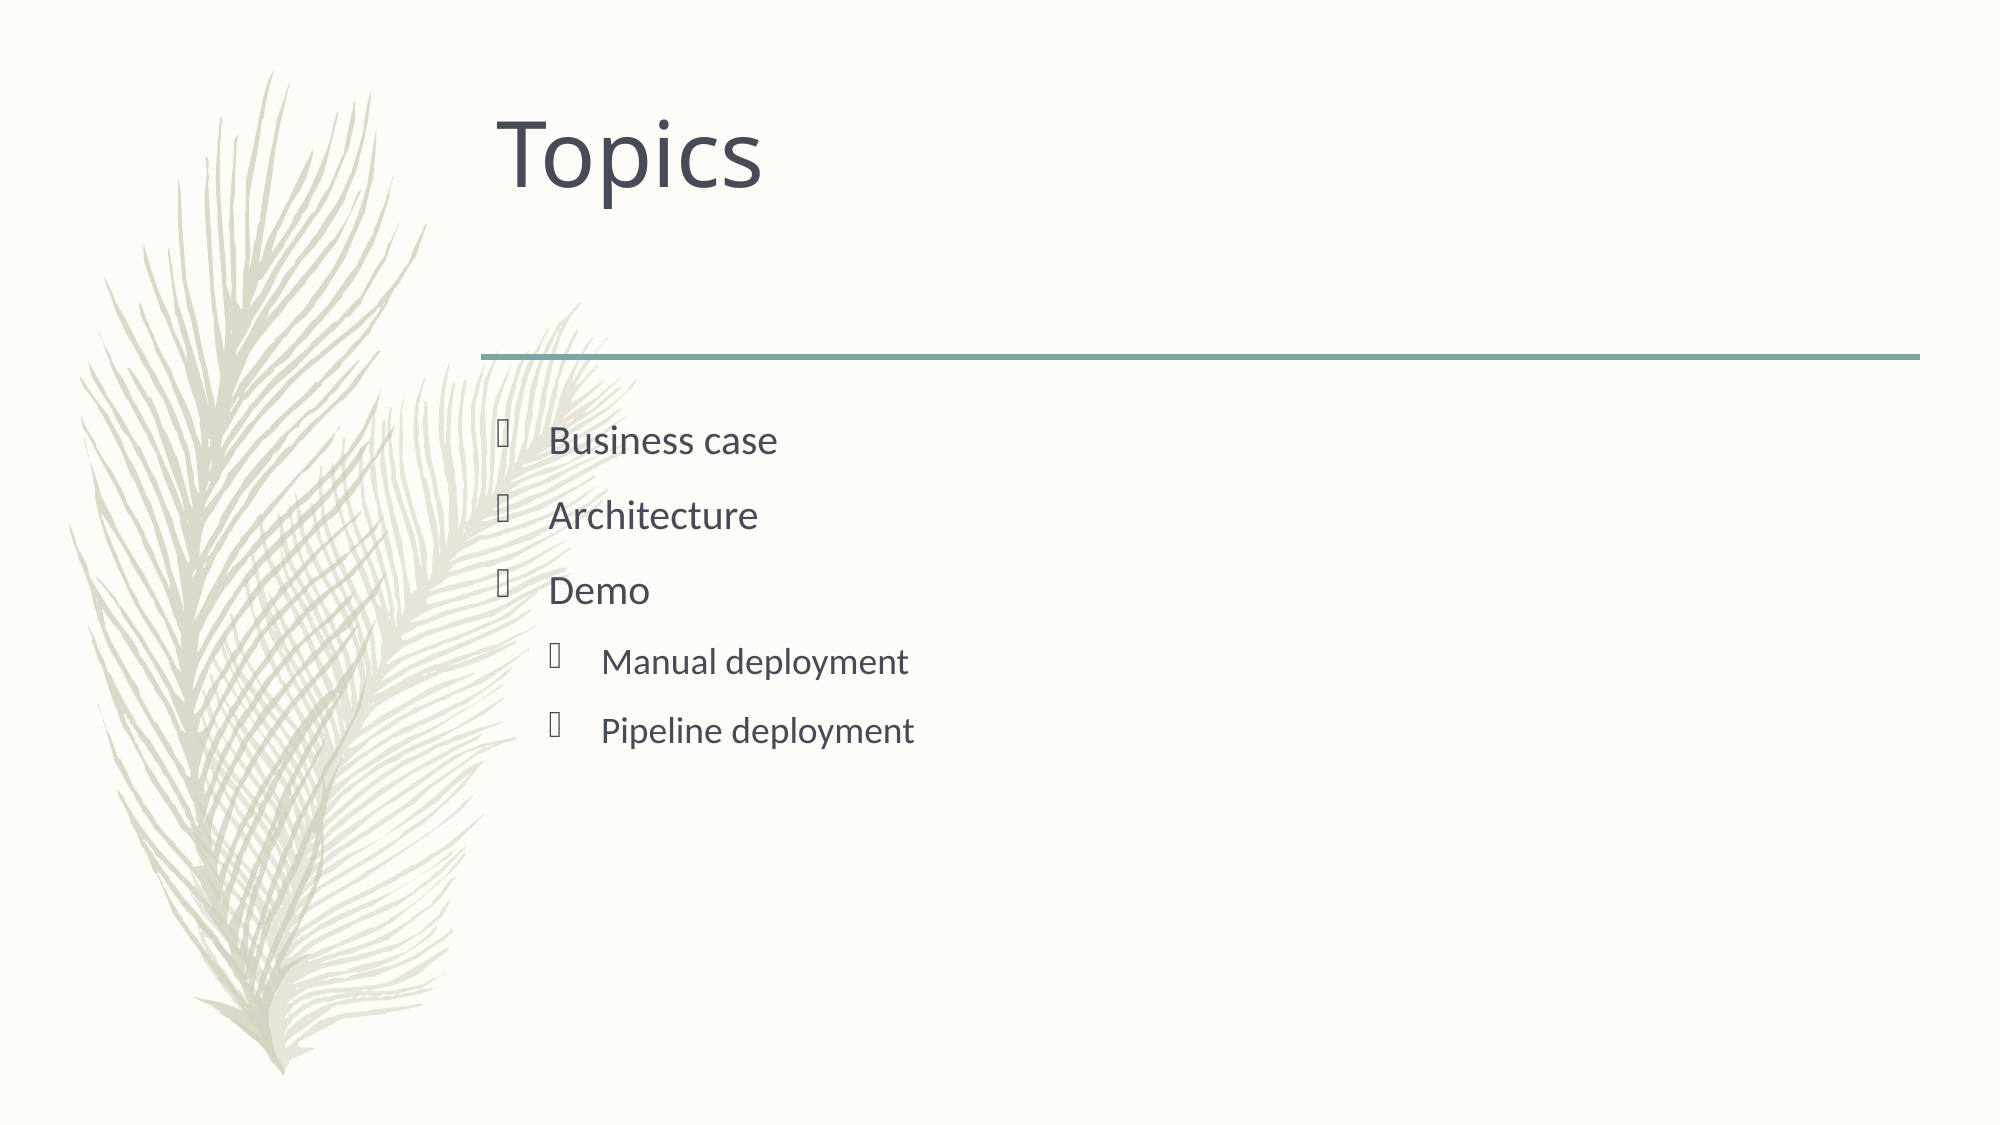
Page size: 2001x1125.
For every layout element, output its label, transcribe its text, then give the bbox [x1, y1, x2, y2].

title Topics [481, 93, 1920, 350]
list Business case Architecture Demo Manual deployment Pipeline deployment [481, 399, 1920, 999]
